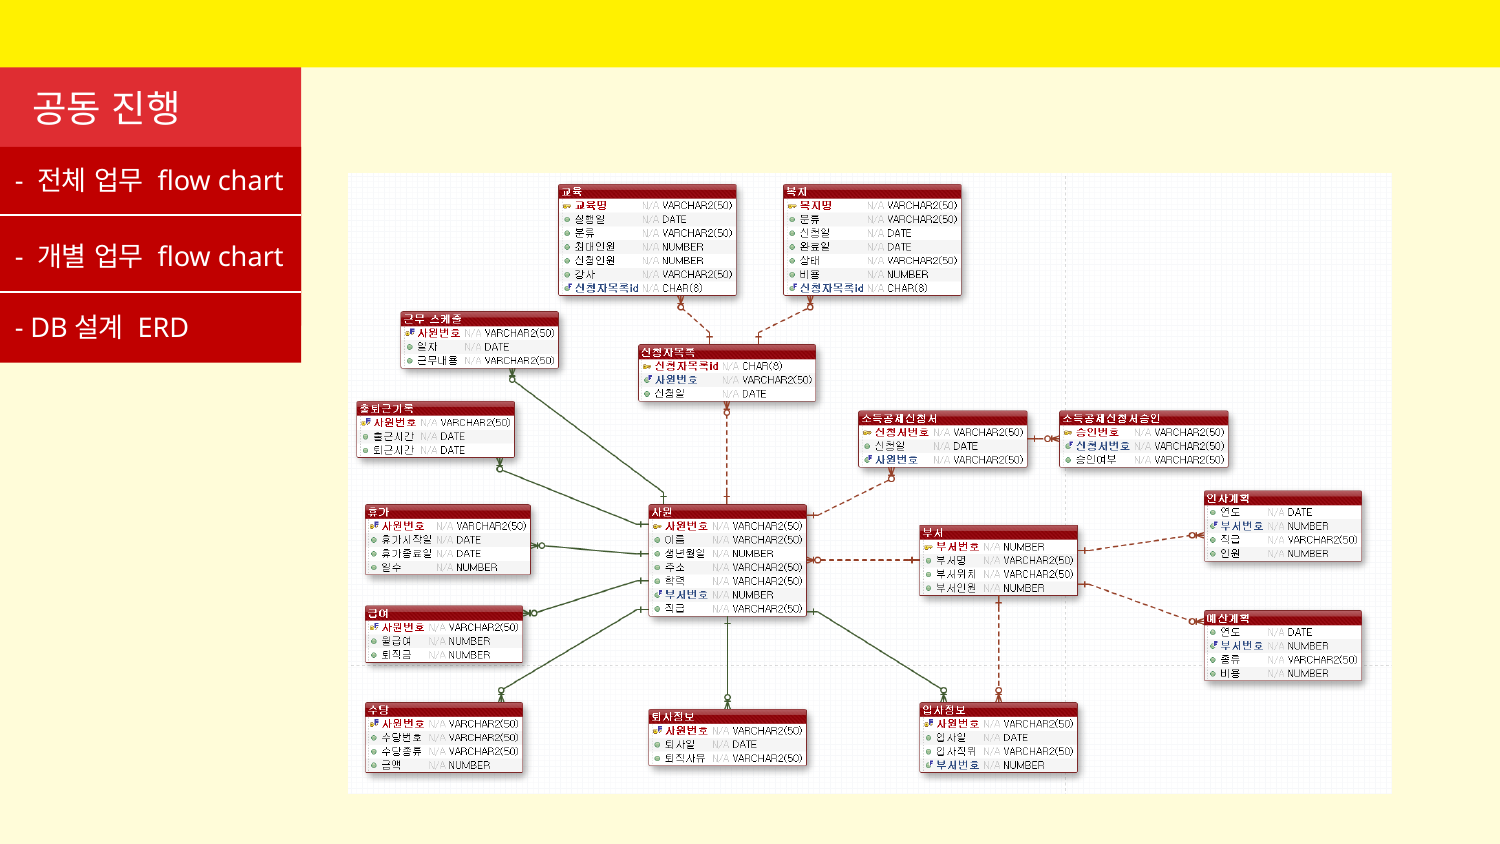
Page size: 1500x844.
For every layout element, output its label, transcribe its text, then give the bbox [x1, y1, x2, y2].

text_box - DB설계 ERD [0, 302, 343, 351]
text_box [0, 351, 303, 365]
text_box [0, 204, 303, 215]
text_box [0, 280, 303, 302]
picture [348, 173, 1392, 794]
text_box - 전체 업무 flow chart [0, 156, 355, 204]
text_box [0, 70, 303, 145]
text_box [0, 0, 1500, 70]
text_box [0, 145, 303, 156]
text_box [0, 221, 303, 232]
text_box - 개별 업무 flow chart [0, 232, 343, 280]
text_box 공동 진행 [17, 77, 278, 138]
